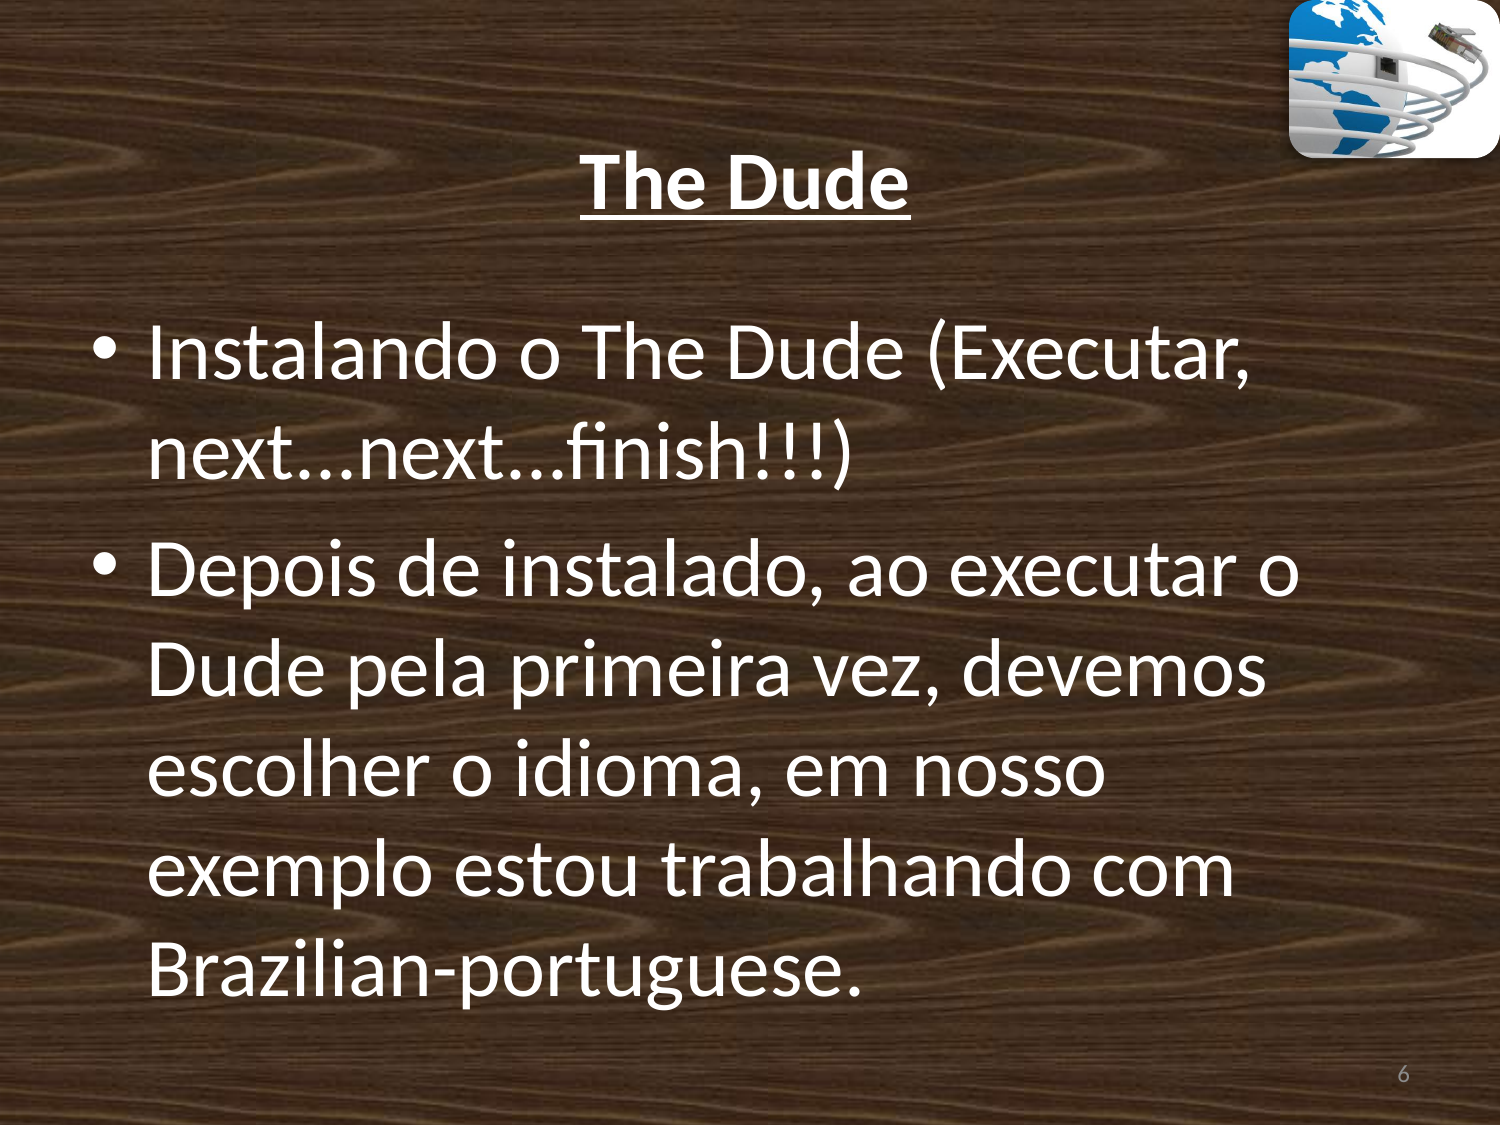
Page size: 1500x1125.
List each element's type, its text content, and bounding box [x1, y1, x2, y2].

list Instalando o The Dude (Executar, next...next...finish!!!) Depois de instalado, ao executar o Dude pela primeira vez, devemos escolher o idioma, em nosso exemplo estou trabalhando com Brazilian-portuguese. [75, 288, 1425, 1032]
picture [0, 0, 1500, 1125]
title The Dude [70, 82, 1421, 270]
slide_number 6 [1074, 1042, 1425, 1103]
